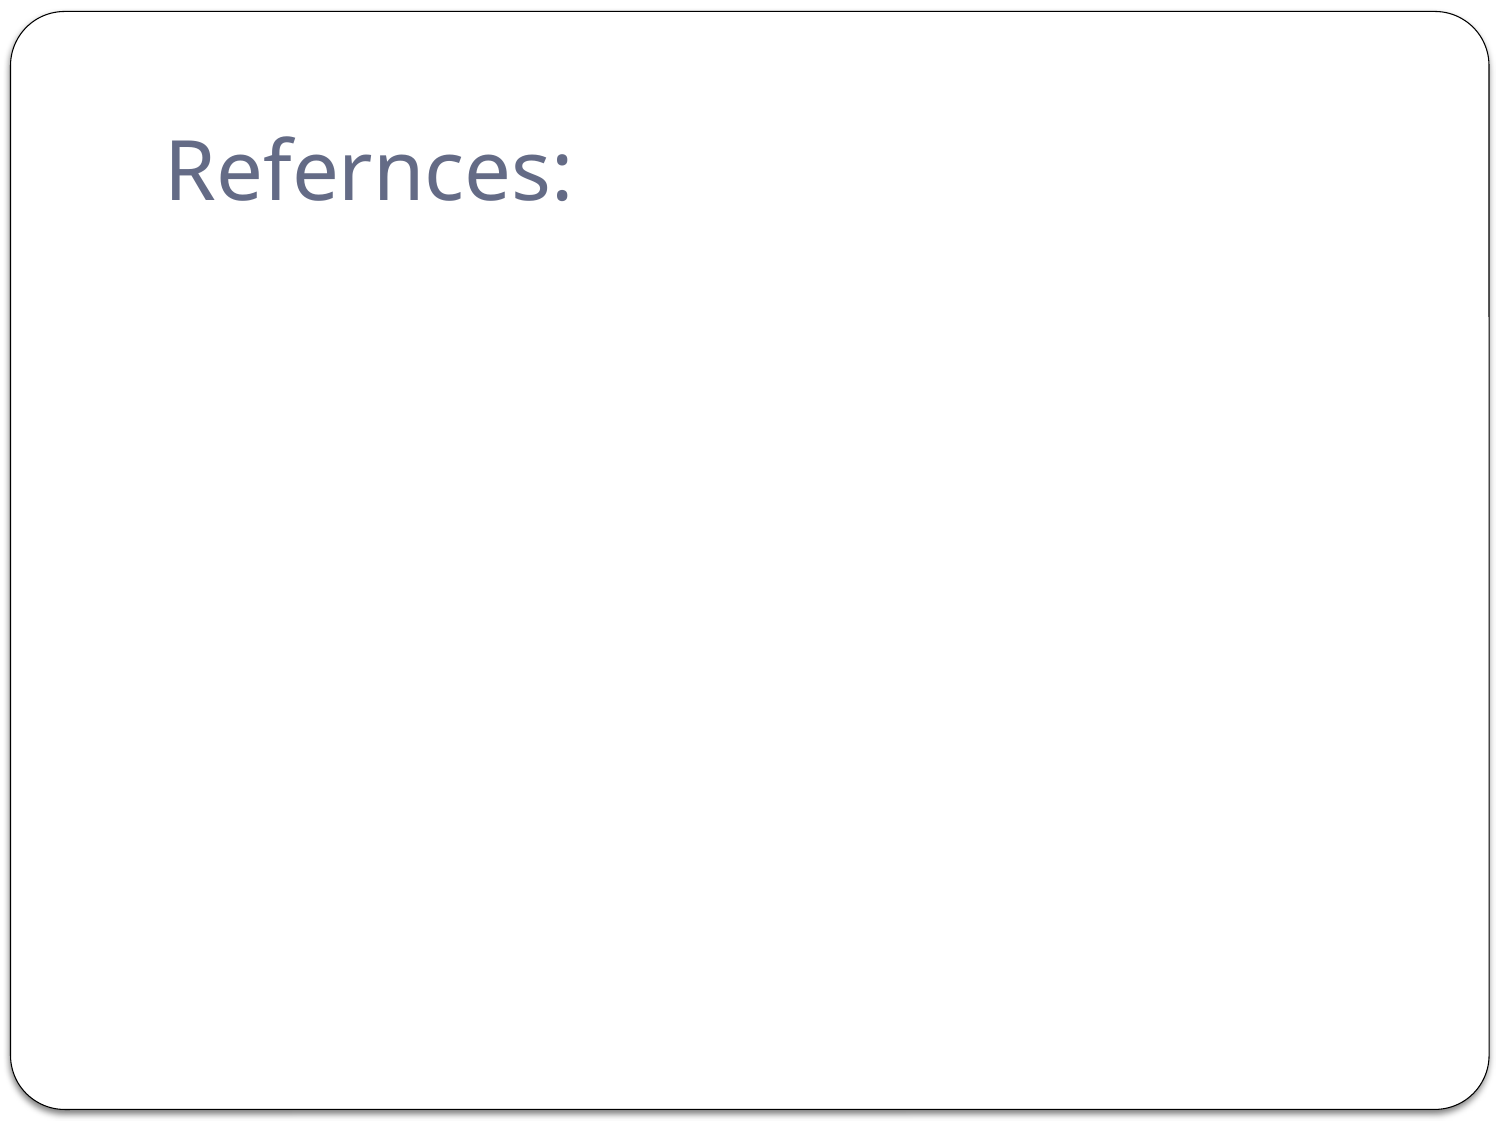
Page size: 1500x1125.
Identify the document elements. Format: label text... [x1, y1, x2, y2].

title Refernces: [150, 45, 1425, 233]
